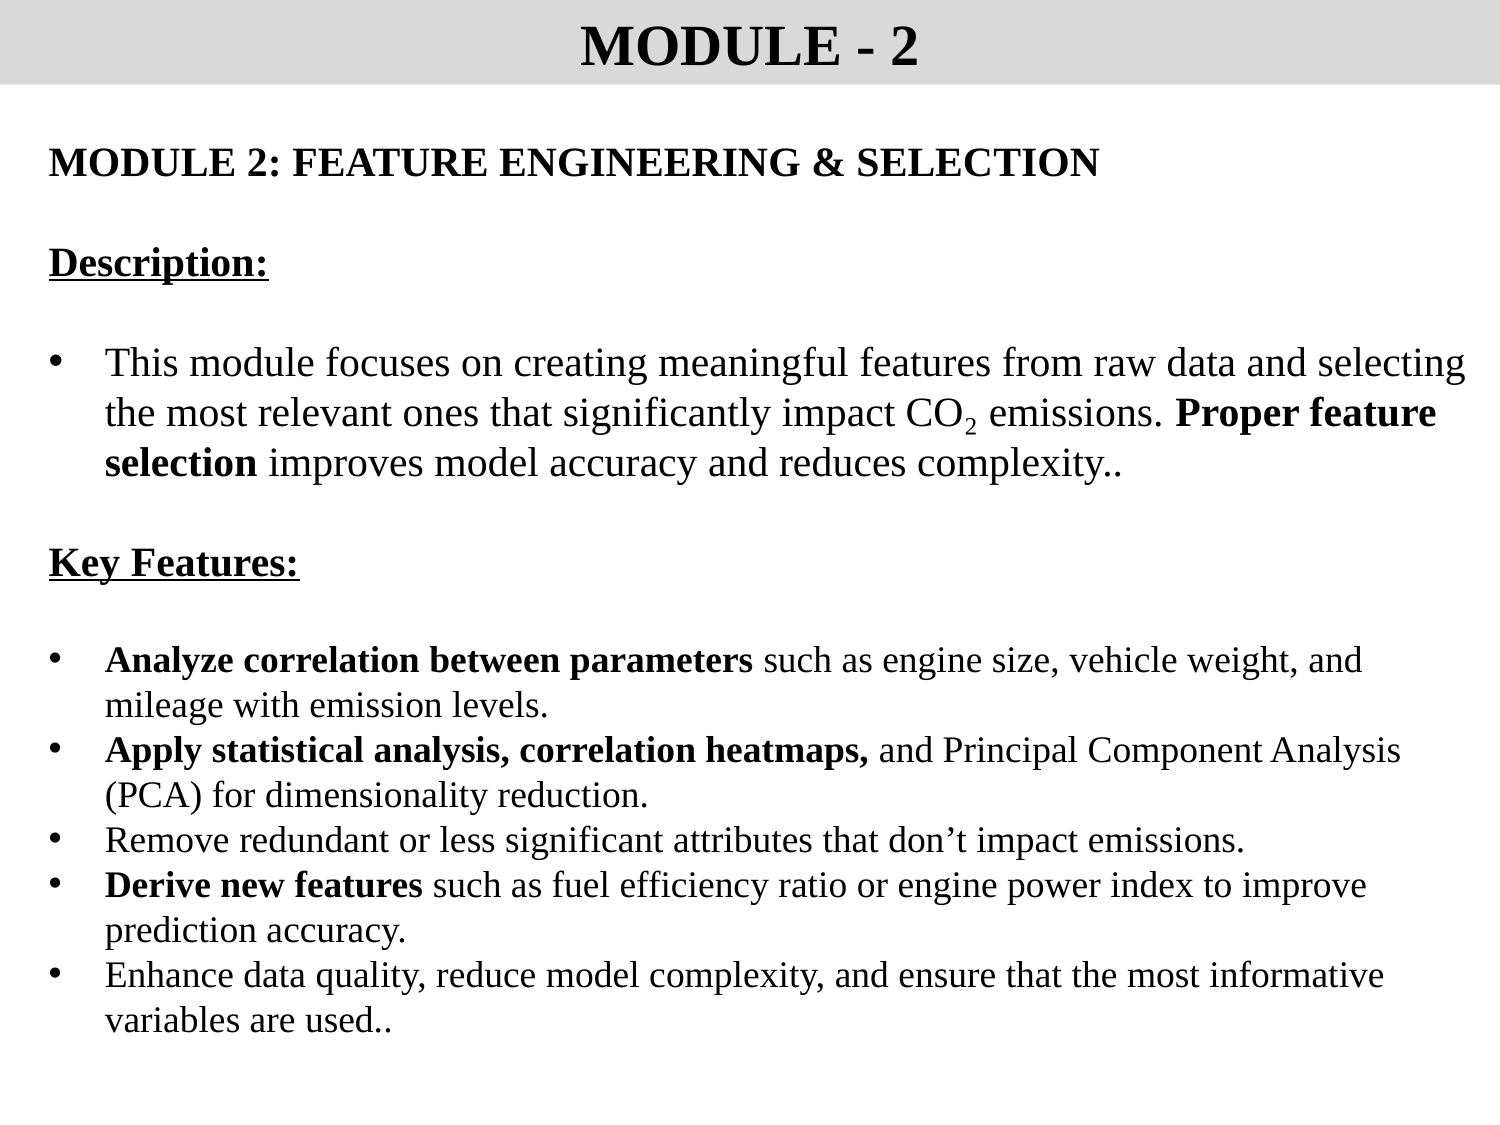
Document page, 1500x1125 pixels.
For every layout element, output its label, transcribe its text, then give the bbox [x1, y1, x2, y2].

text_box MODULE 2: FEATURE ENGINEERING & SELECTION Description: This module focuses on creating meaningful features from raw data and selecting the most relevant ones that significantly impact CO₂ emissions. Proper feature selection improves model accuracy and reduces complexity.. Key Features: Analyze correlation between parameters such as engine size, vehicle weight, and mileage with emission levels. Apply statistical analysis, correlation heatmaps, and Principal Component Analysis (PCA) for dimensionality reduction. Remove redundant or less significant attributes that don’t impact emissions. Derive new features such as fuel efficiency ratio or engine power index to improve prediction accuracy. Enhance data quality, reduce model complexity, and ensure that the most informative variables are used.. [33, 127, 1500, 1125]
text_box MODULE - 2 [0, 0, 1500, 85]
